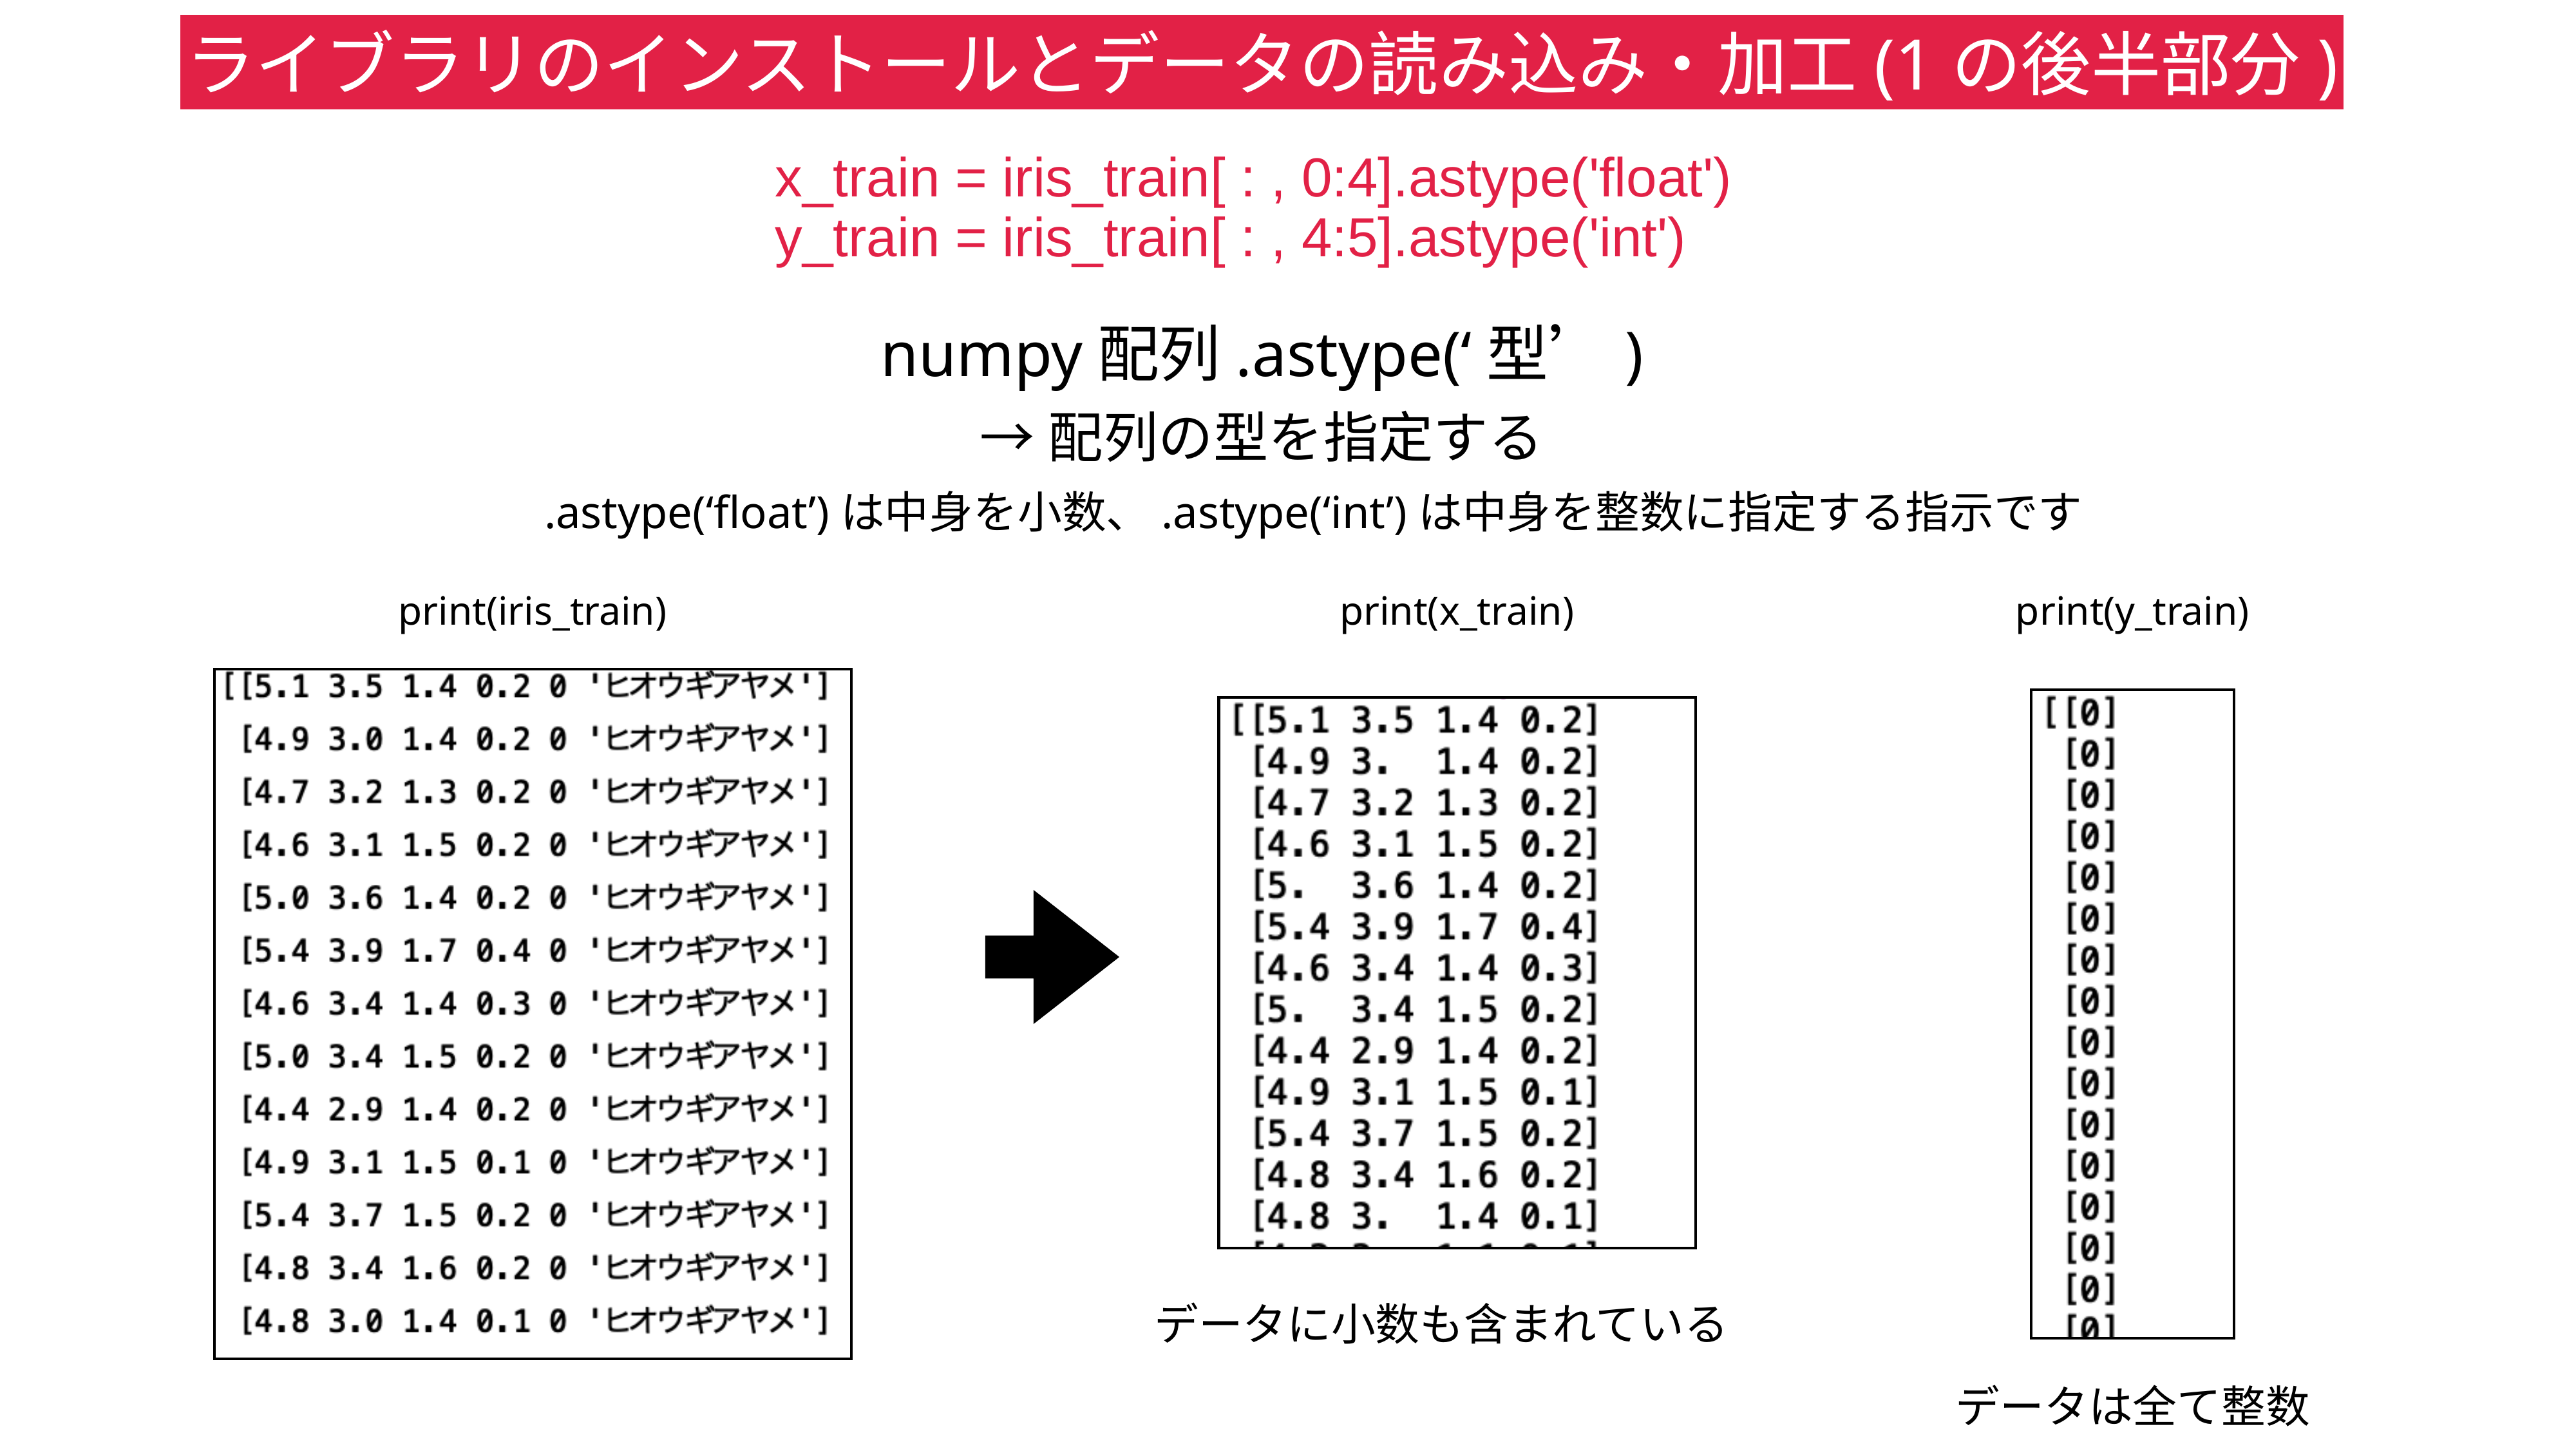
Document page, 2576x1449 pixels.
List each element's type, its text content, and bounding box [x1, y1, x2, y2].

picture [1220, 698, 1694, 1247]
text_box print(iris_train) [393, 539, 673, 639]
text_box [985, 889, 1120, 1025]
text_box ライブラリのインストールとデータの読み込み・加工(1の後半部分) [180, 15, 2344, 109]
picture [2032, 690, 2233, 1337]
text_box データに小数も含まれている [1148, 1291, 1734, 1355]
text_box print(y_train) [2010, 539, 2255, 639]
text_box .astype(‘float’)は中身を小数、.astype(‘int’)は中身を整数に指定する指示です [538, 478, 2088, 543]
text_box print(x_train) [1334, 543, 1580, 639]
text_box データは全て整数 [1950, 1373, 2316, 1437]
text_box x_train = iris_train[ : , 0:4].astype('float') y_train = iris_train[ : , 4:5].astype('int') [770, 144, 1755, 274]
picture [215, 670, 851, 1358]
text_box →配列の型を指定する [974, 397, 1549, 474]
text_box numpy配列.astype(‘型’) [875, 309, 1649, 394]
